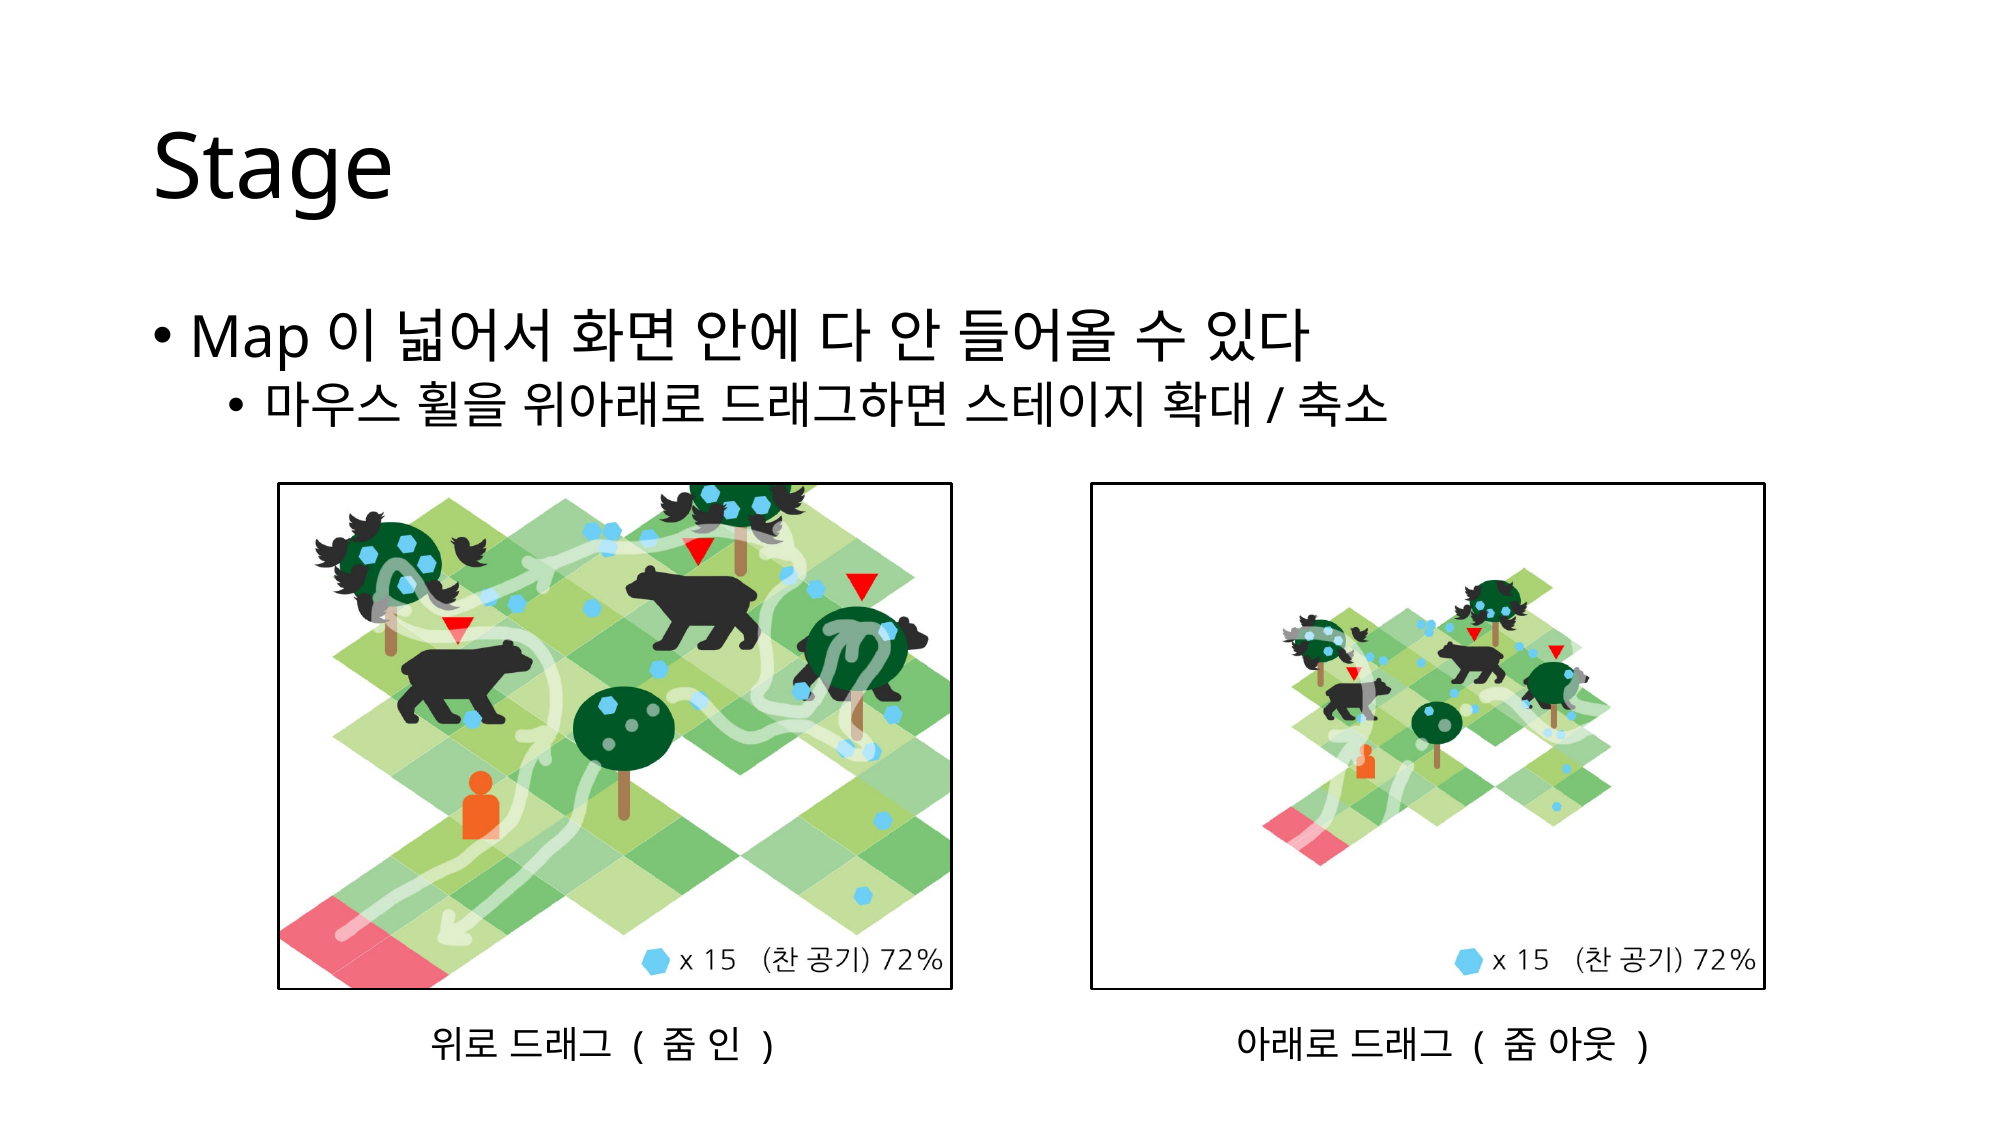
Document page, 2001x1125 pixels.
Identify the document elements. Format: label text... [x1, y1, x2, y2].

list Map이 넓어서 화면 안에 다 안 들어올 수 있다 마우스 휠을 위아래로 드래그하면 스테이지 확대/축소 [137, 299, 1863, 1014]
title Stage [137, 59, 1863, 278]
picture [1092, 484, 1764, 988]
picture [279, 484, 951, 988]
text_box 아래로 드래그 ( 줌 아웃 ) [1221, 1013, 1664, 1073]
text_box 위로 드래그 ( 줌 인 ) [415, 1013, 789, 1073]
